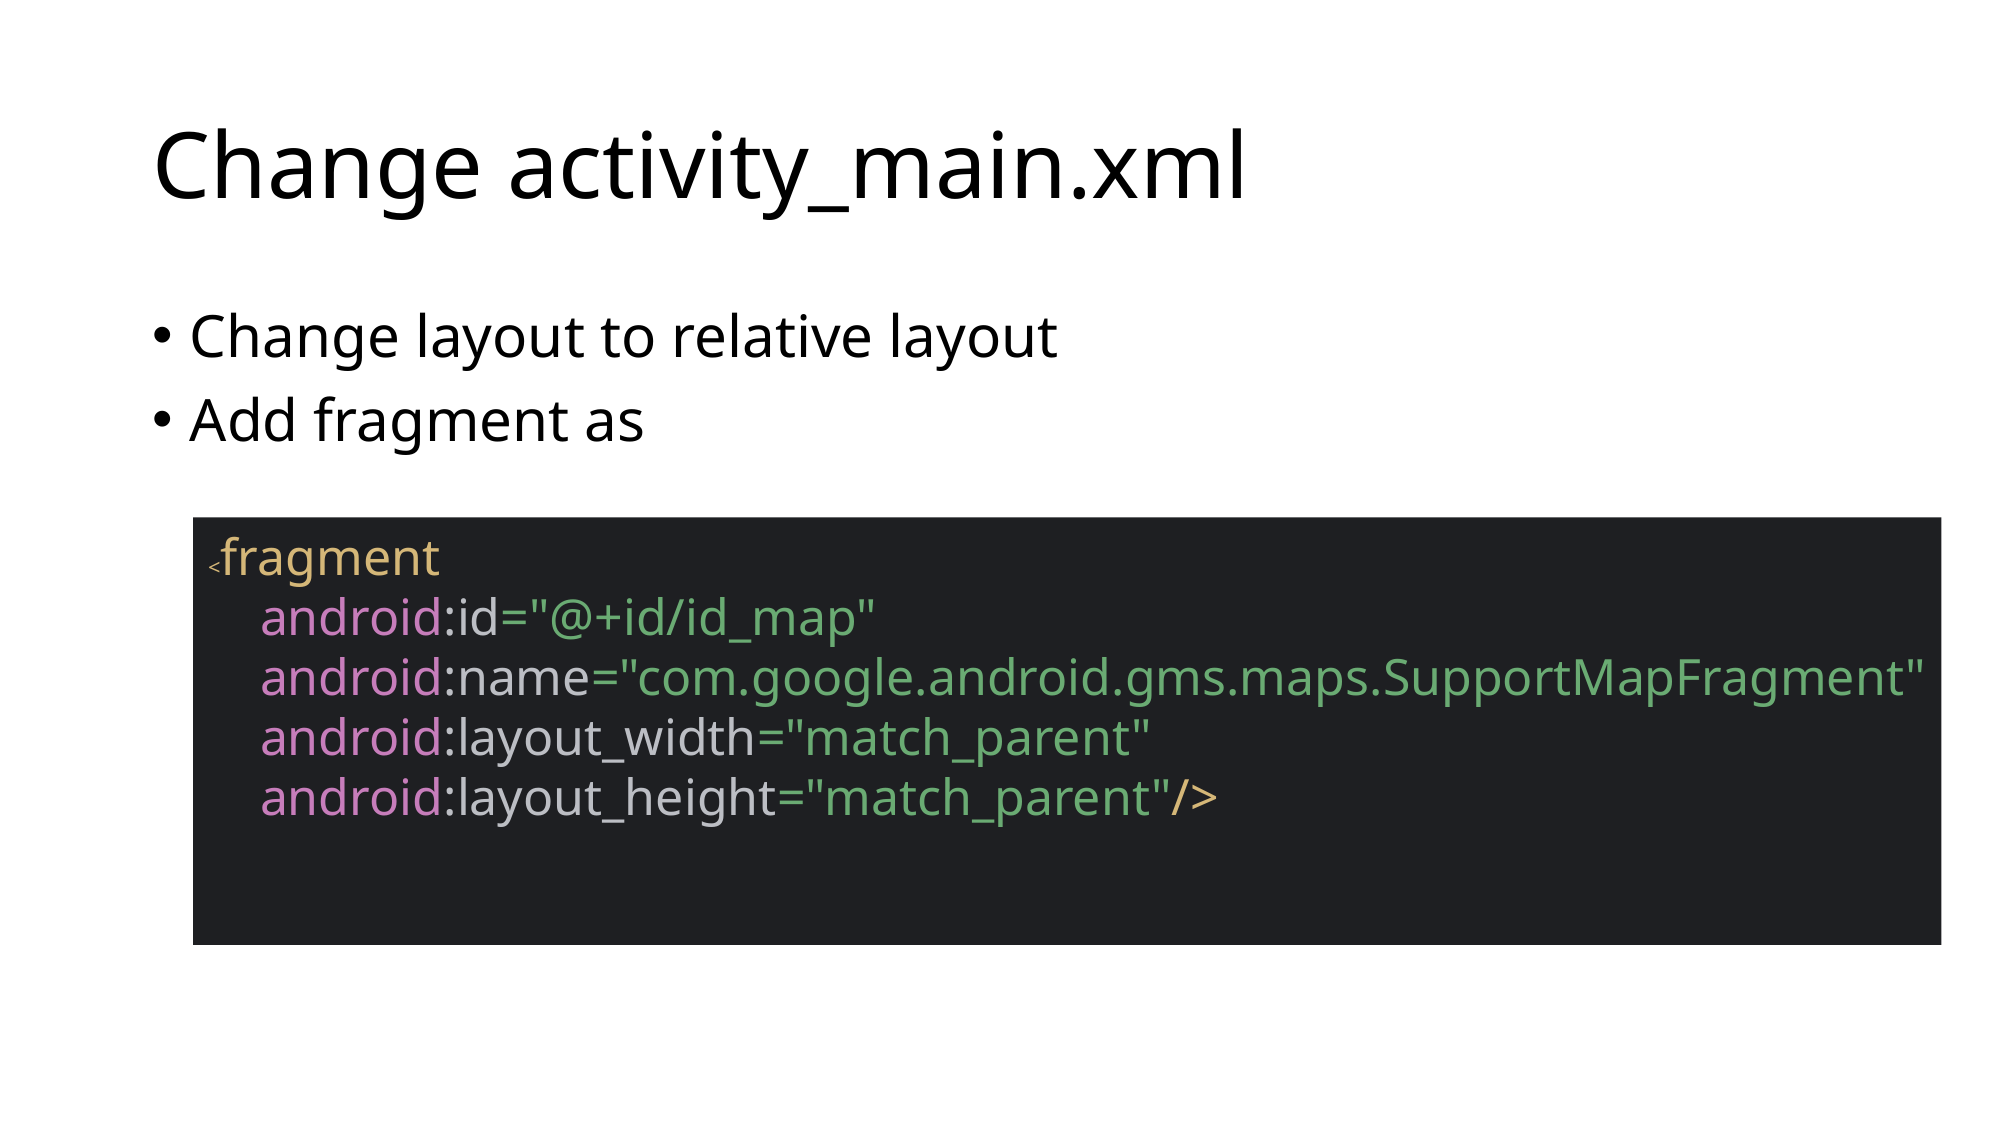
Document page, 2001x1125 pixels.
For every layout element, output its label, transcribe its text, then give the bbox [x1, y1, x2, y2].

title Change activity_main.xml [137, 59, 1863, 278]
list Change layout to relative layout Add fragment as [137, 299, 1863, 1014]
text_box <fragment android:id="@+id/id_map" android:name="com.google.android.gms.maps.SupportMapFragment" android:layout_width="match_parent" android:layout_height="match_parent"/> [193, 517, 1942, 945]
